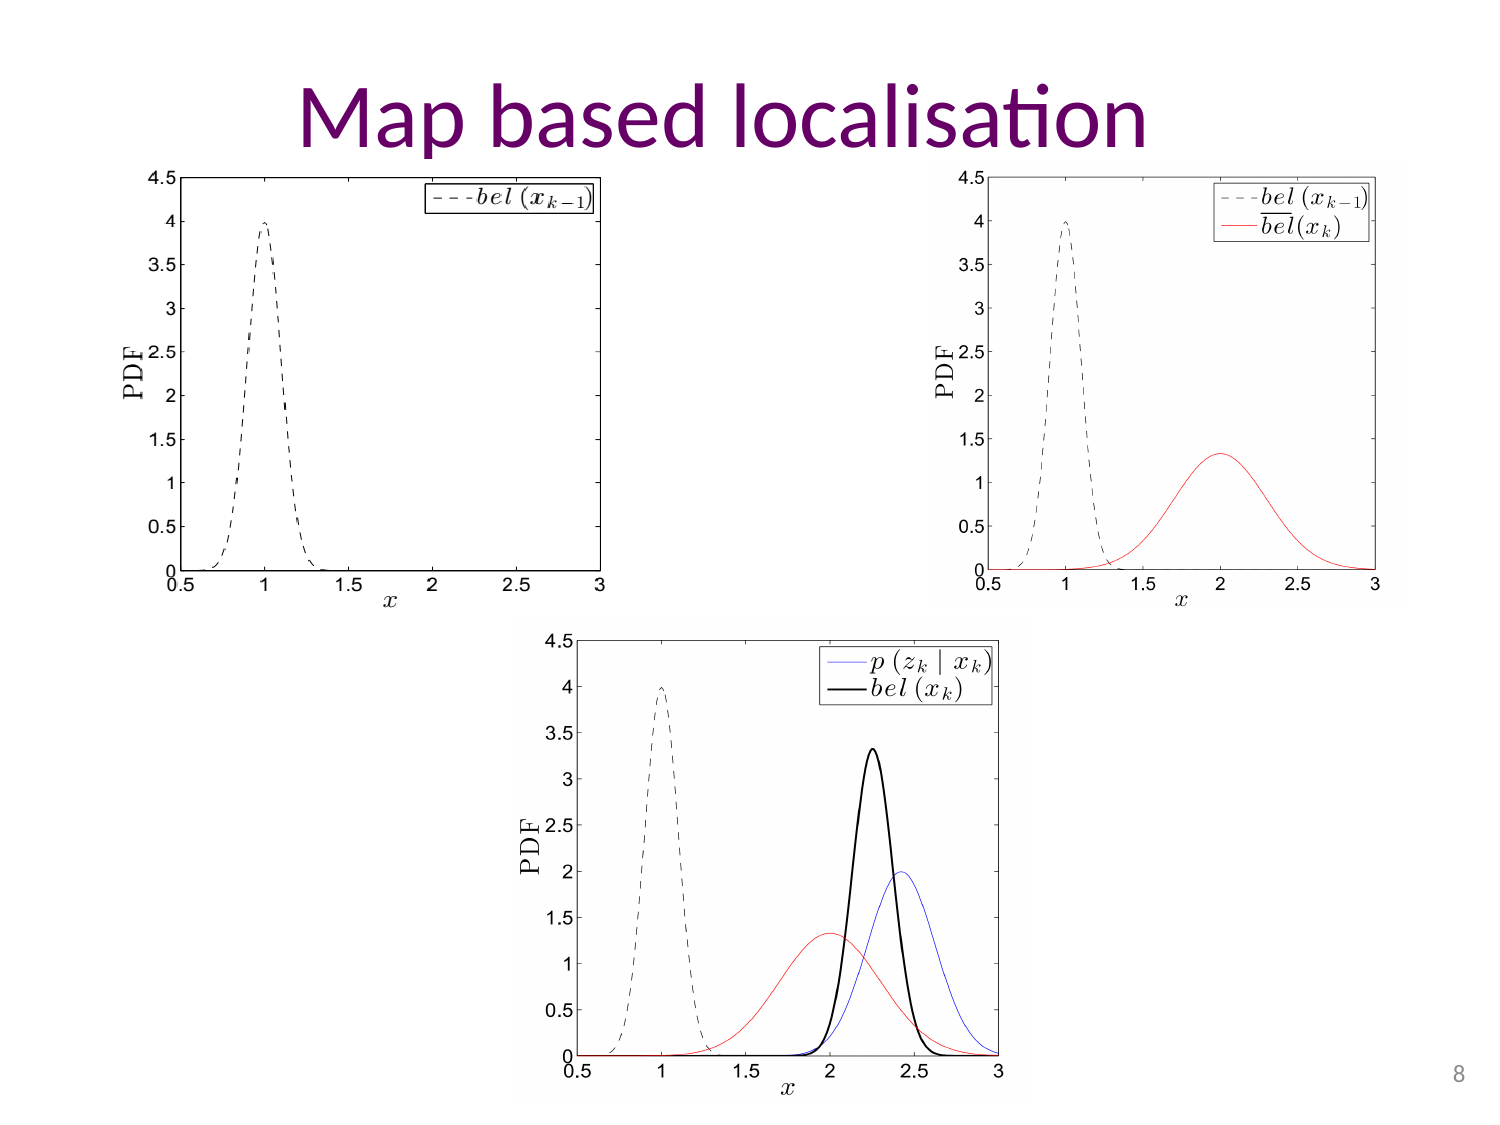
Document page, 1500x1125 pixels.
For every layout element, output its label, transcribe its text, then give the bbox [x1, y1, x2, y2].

text_box Map based localisation [30, 16, 1438, 204]
slide_number 8 [1130, 1042, 1481, 1103]
picture [514, 620, 1030, 1103]
picture [930, 158, 1404, 609]
picture [118, 158, 633, 609]
